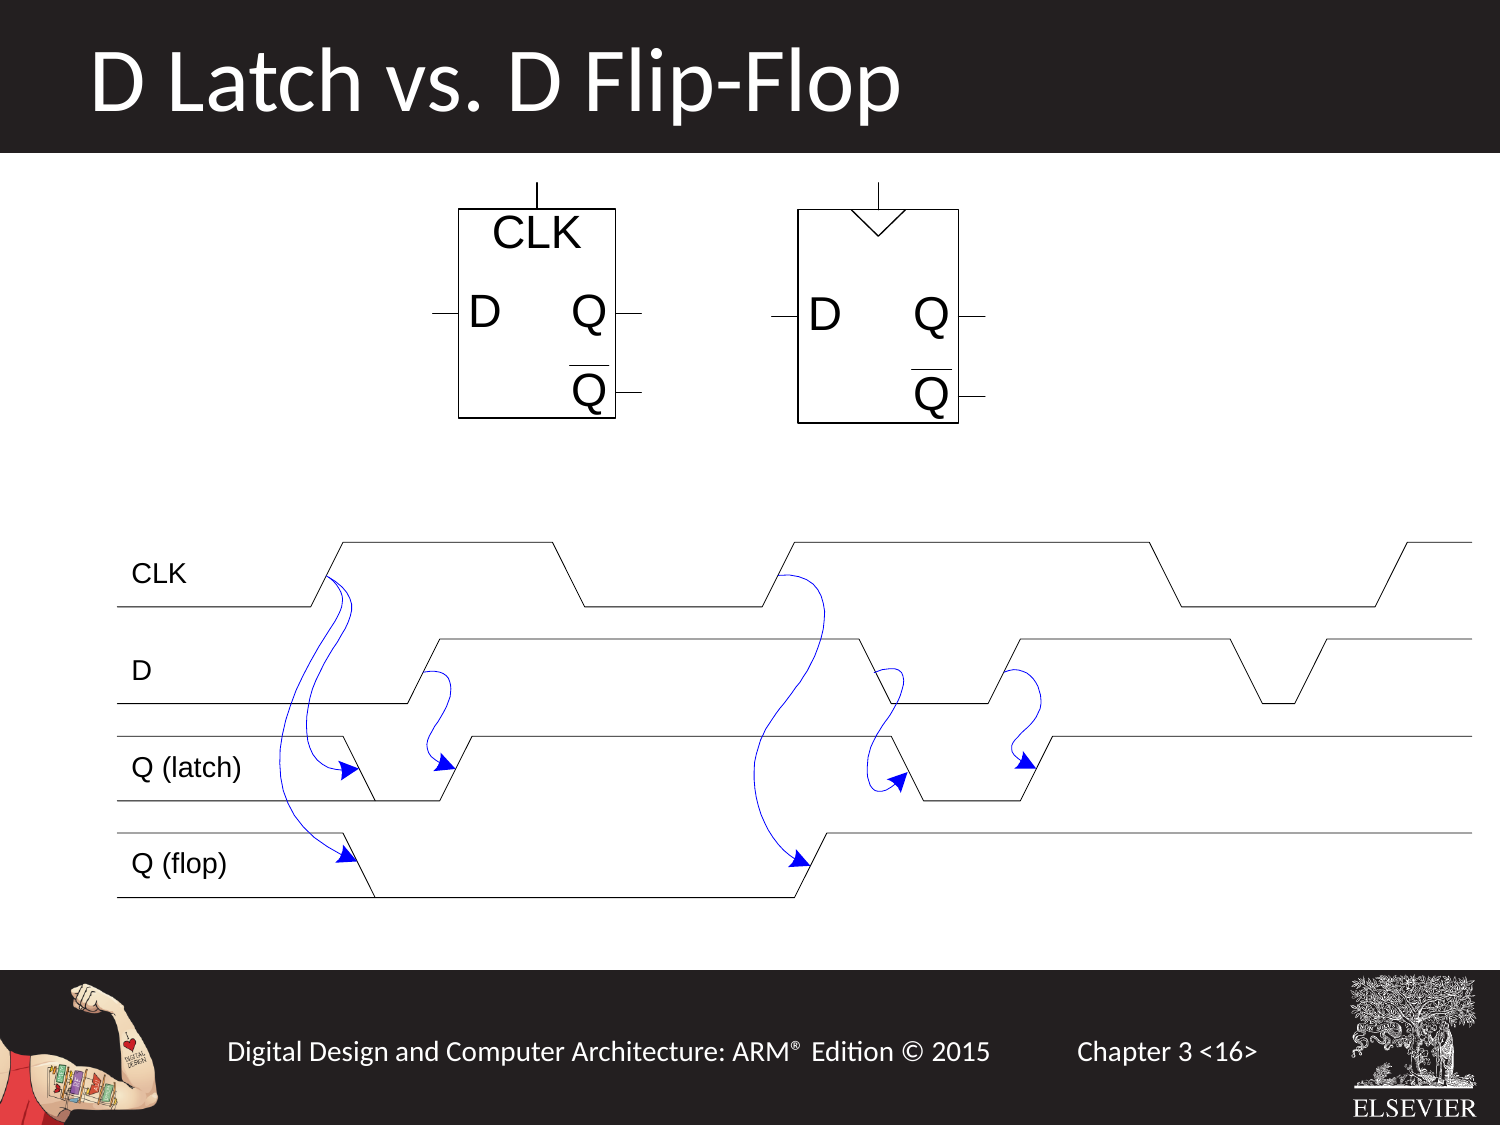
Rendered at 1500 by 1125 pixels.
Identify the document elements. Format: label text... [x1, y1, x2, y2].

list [112, 537, 1476, 902]
picture [0, 979, 163, 1125]
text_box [762, 174, 994, 456]
picture [1350, 974, 1477, 1117]
text_box D Latch vs. D Flip-Flop [75, 12, 1375, 138]
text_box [424, 174, 650, 451]
